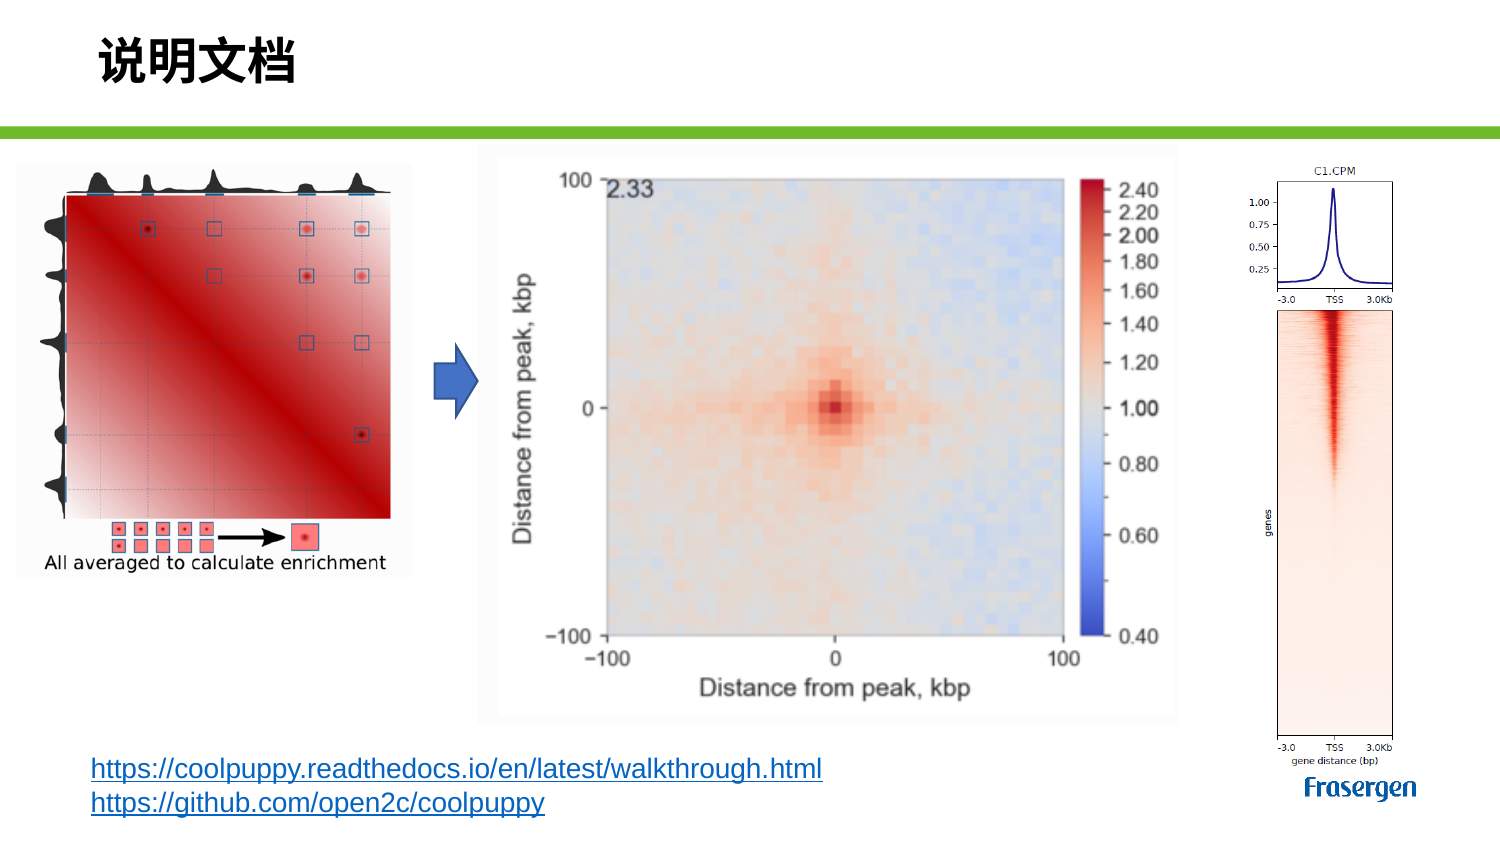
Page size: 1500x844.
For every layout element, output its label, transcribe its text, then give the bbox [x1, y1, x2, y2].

picture [477, 144, 1178, 725]
text_box [433, 342, 477, 421]
picture [1243, 163, 1396, 768]
text_box https://coolpuppy.readthedocs.io/en/latest/walkthrough.html https://github.com/open2c/coolpuppy [75, 743, 880, 844]
picture [1305, 777, 1416, 802]
title 说明文档 [82, 0, 1418, 127]
picture [16, 163, 412, 578]
